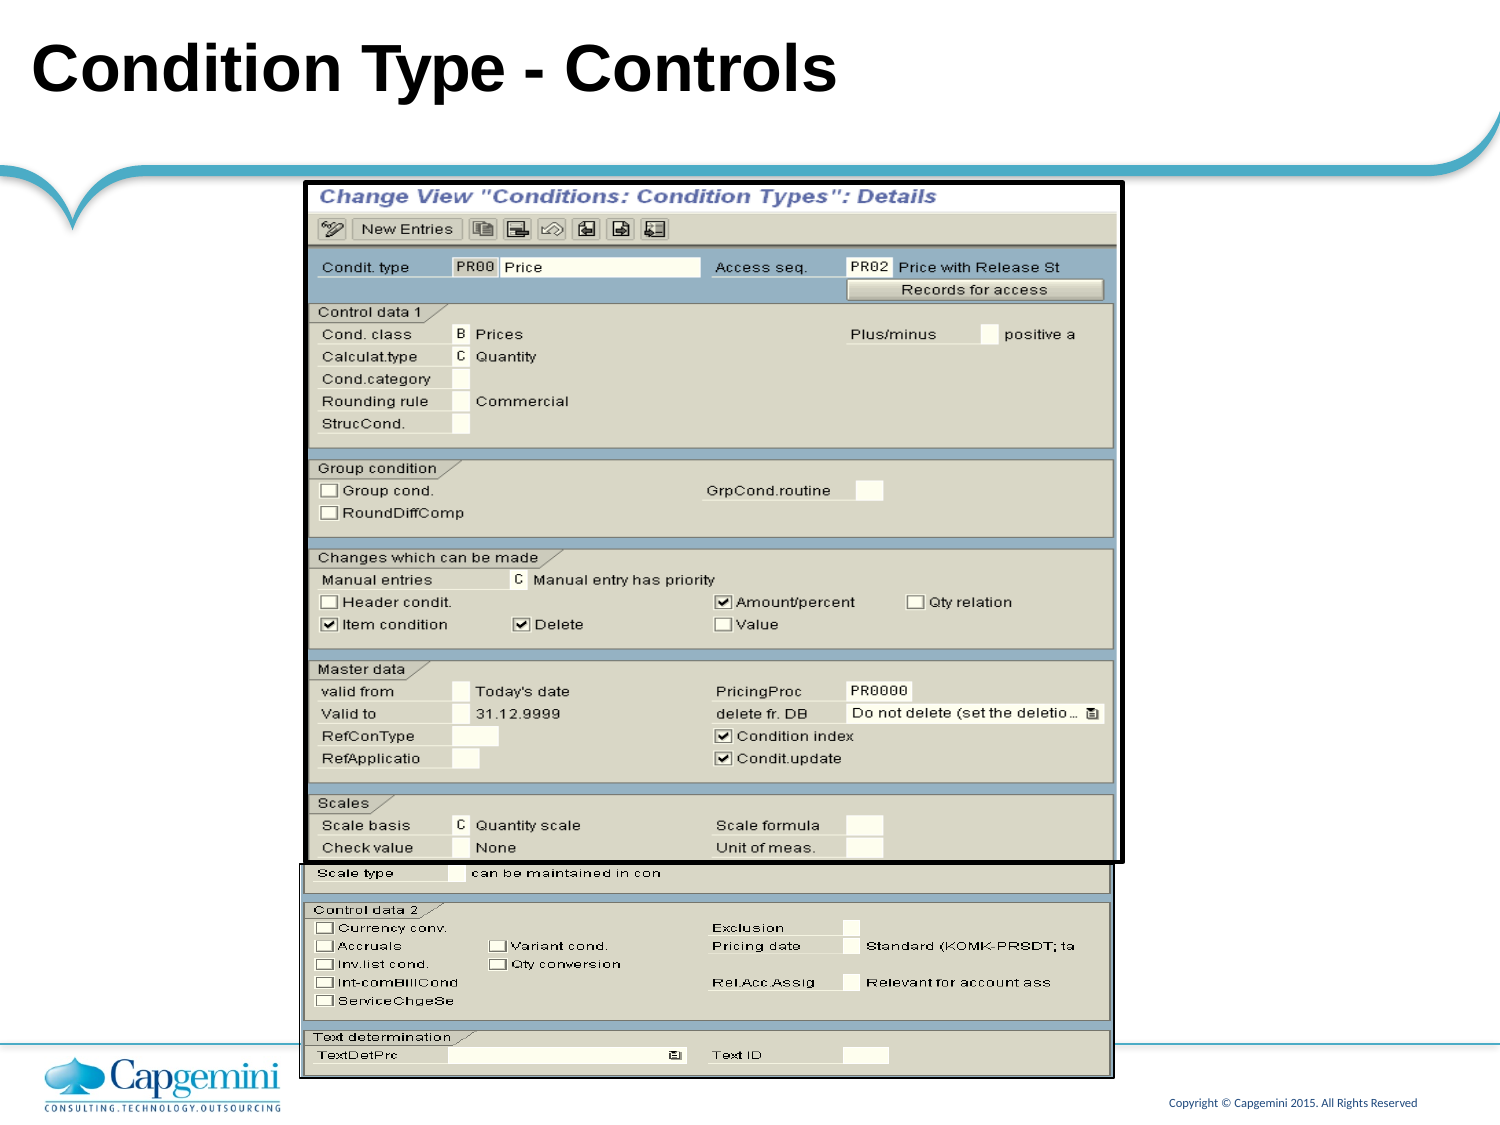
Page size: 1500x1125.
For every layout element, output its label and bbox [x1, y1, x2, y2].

text_box [299, 182, 1123, 1078]
title [24, 24, 1500, 213]
picture [44, 1056, 281, 1113]
